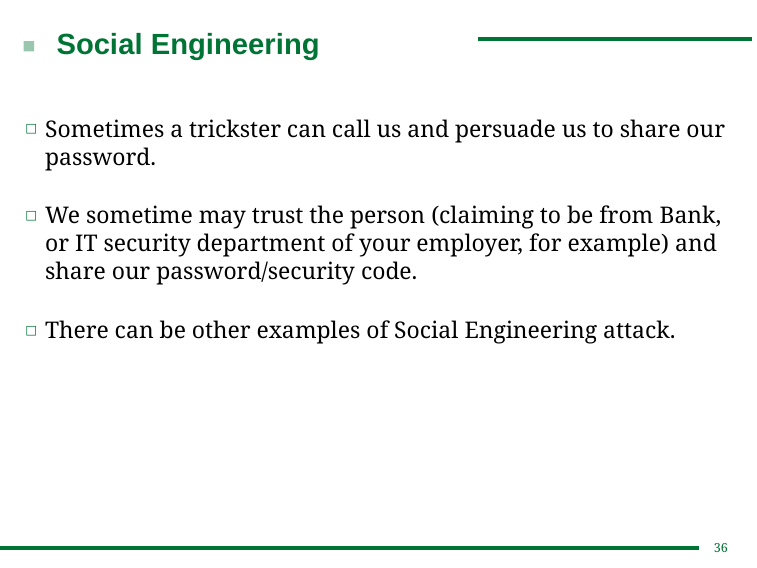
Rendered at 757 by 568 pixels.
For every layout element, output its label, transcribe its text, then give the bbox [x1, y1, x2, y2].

slide_number 36 [707, 538, 733, 568]
text_box Sometimes a trickster can call us and persuade us to share our password. We sometime may trust the person (claiming to be from Bank, or IT security department of your employer, for example) and share our password/security code. There can be other examples of Social Engineering attack. [23, 83, 730, 568]
title Social Engineering [54, 22, 504, 83]
text_box [23, 41, 35, 52]
